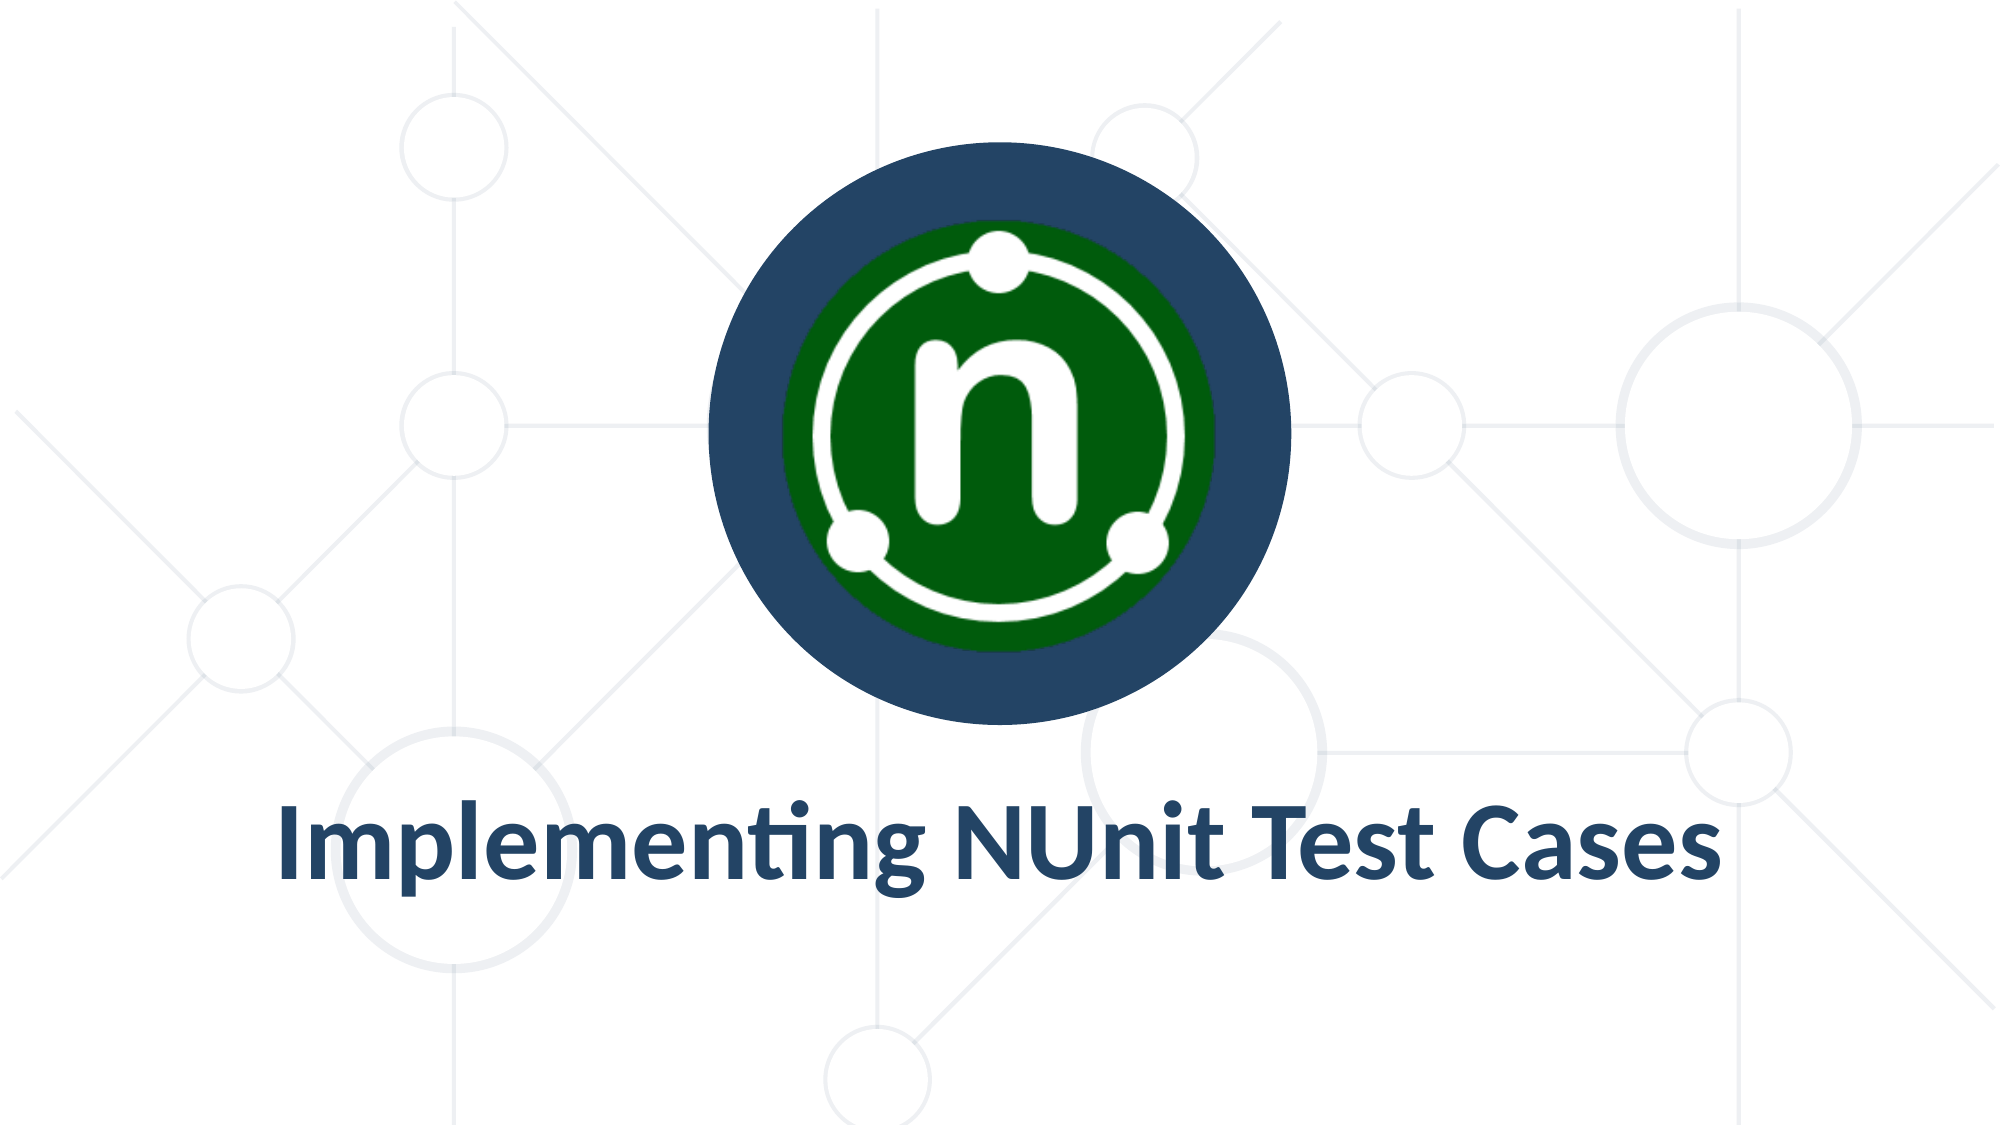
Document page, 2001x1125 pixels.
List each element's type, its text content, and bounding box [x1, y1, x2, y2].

title Implementing NUnit Test Cases [100, 771, 1900, 898]
picture [772, 209, 1228, 665]
